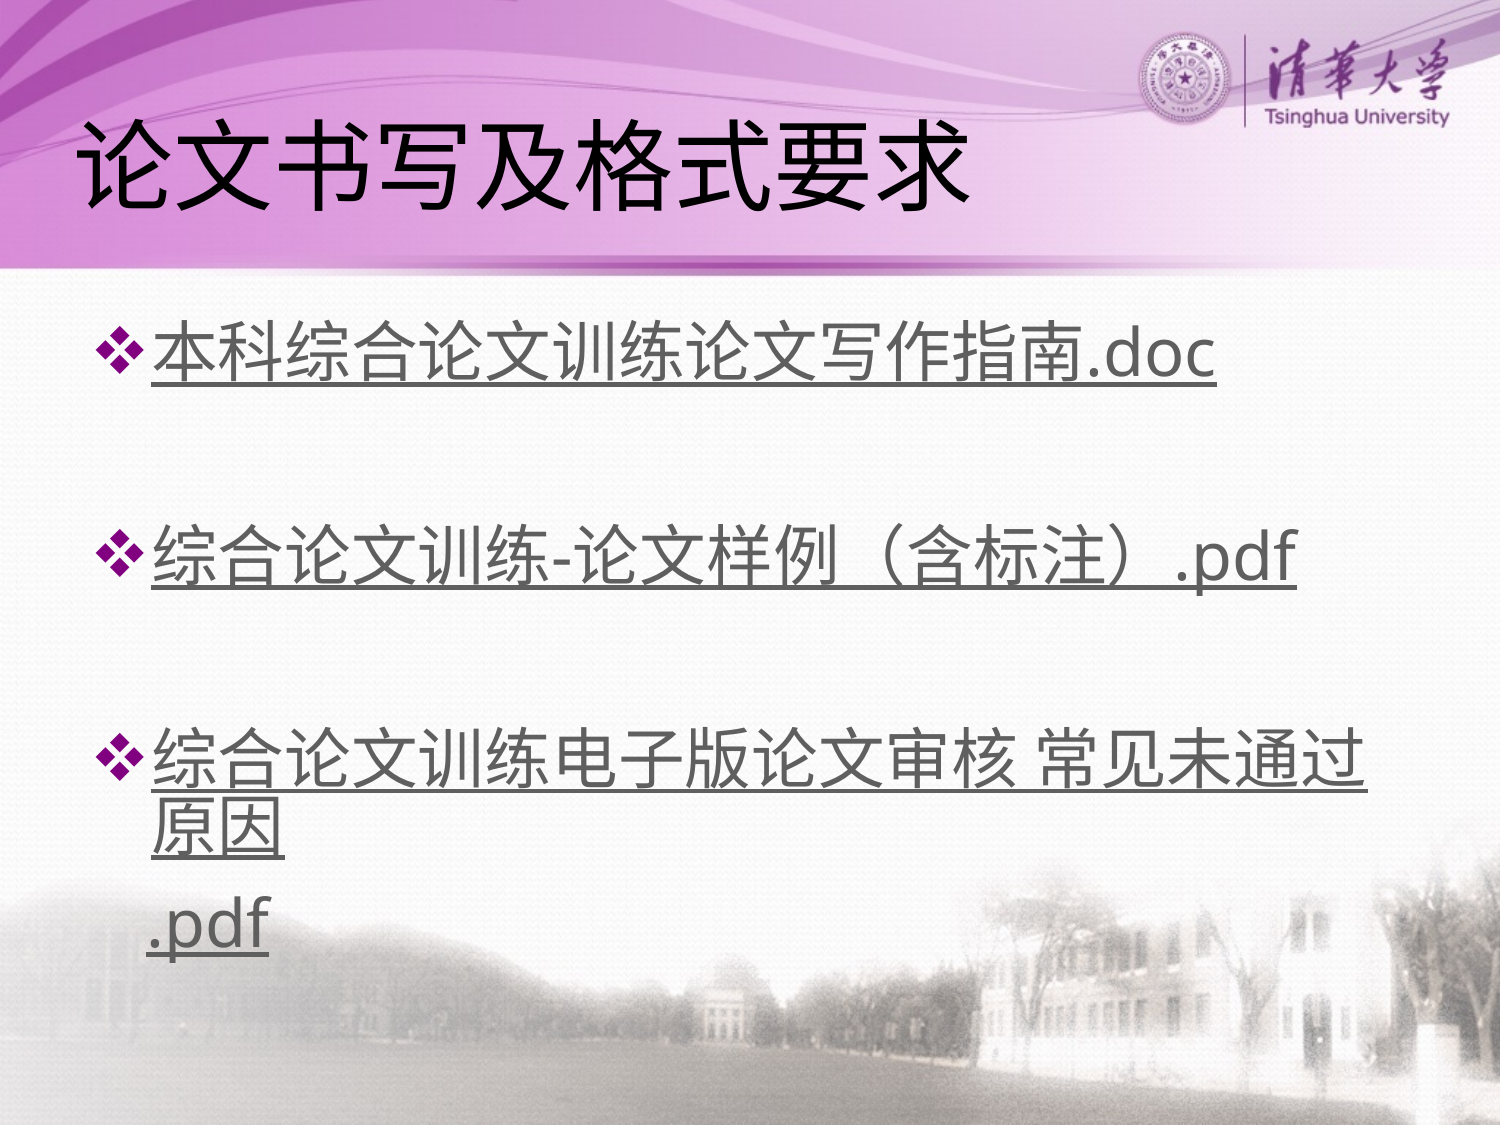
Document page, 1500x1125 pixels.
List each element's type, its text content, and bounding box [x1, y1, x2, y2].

picture [0, 0, 1500, 1125]
list 本科综合论文训练论文写作指南.doc 综合论文训练-论文样例（含标注）.pdf 综合论文训练电子版论文审核 常见未通过原因.pdf [74, 302, 1426, 1037]
title 论文书写及格式要求 [58, 116, 1447, 210]
